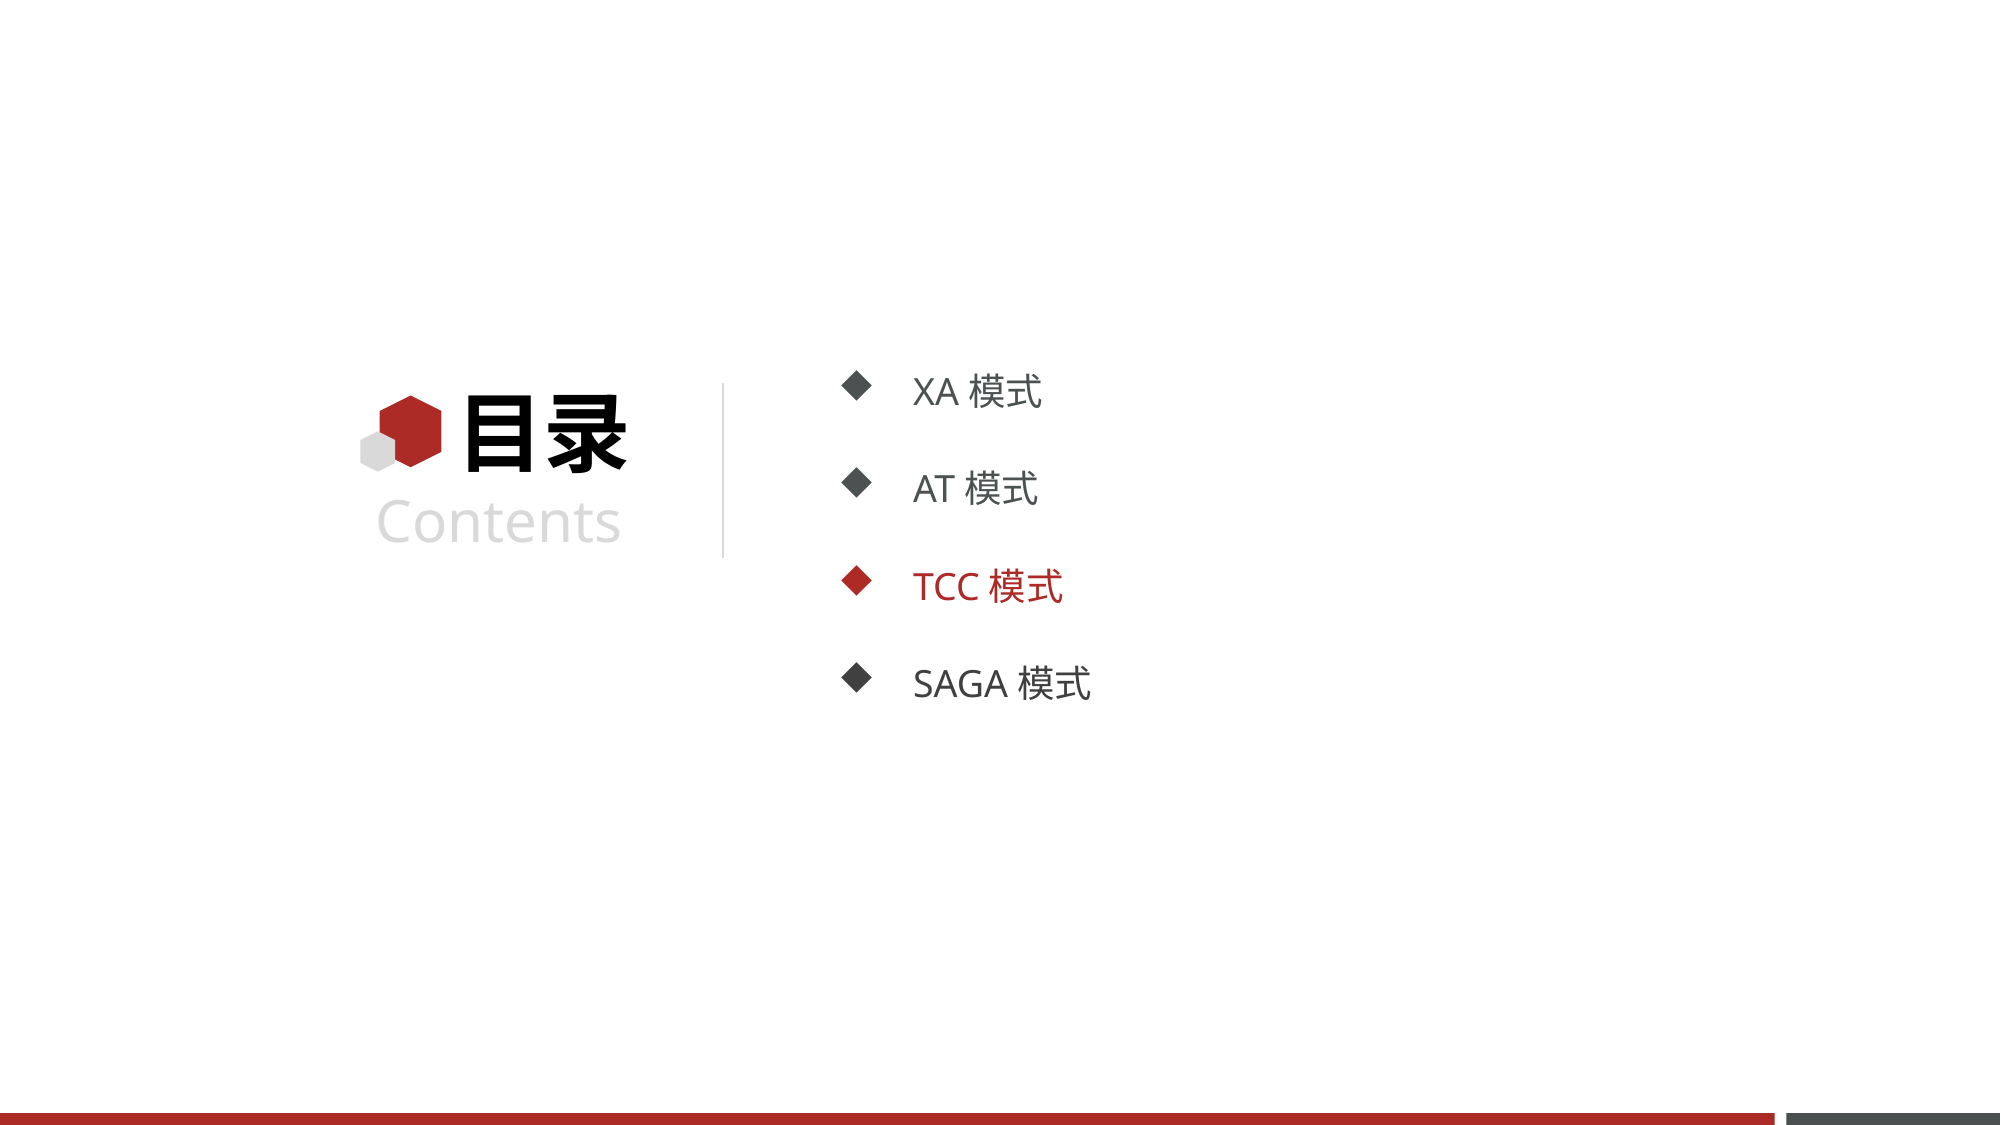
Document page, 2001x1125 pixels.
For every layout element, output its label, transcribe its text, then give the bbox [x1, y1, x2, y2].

list XA模式 AT模式 TCC模式 SAGA模式 [823, 165, 1804, 864]
